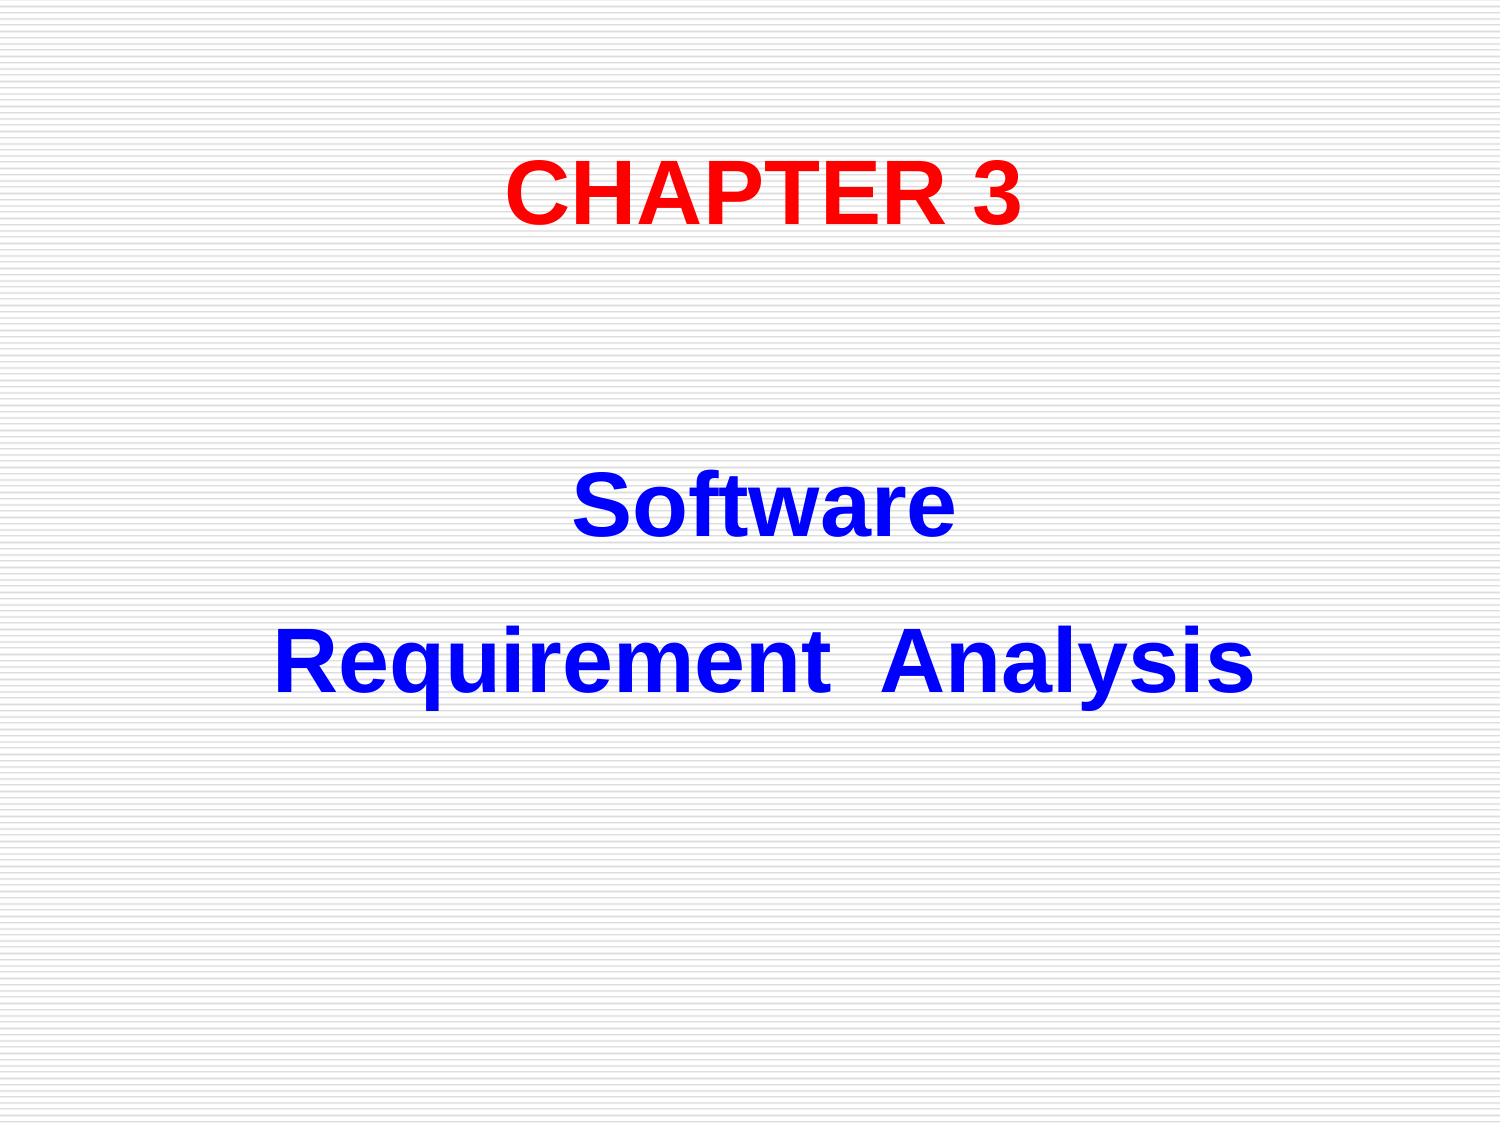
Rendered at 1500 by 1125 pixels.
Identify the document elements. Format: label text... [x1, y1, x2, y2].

text_box CHAPTER 3 Software Requirement Analysis [29, 0, 1500, 718]
picture [0, 0, 1500, 1125]
